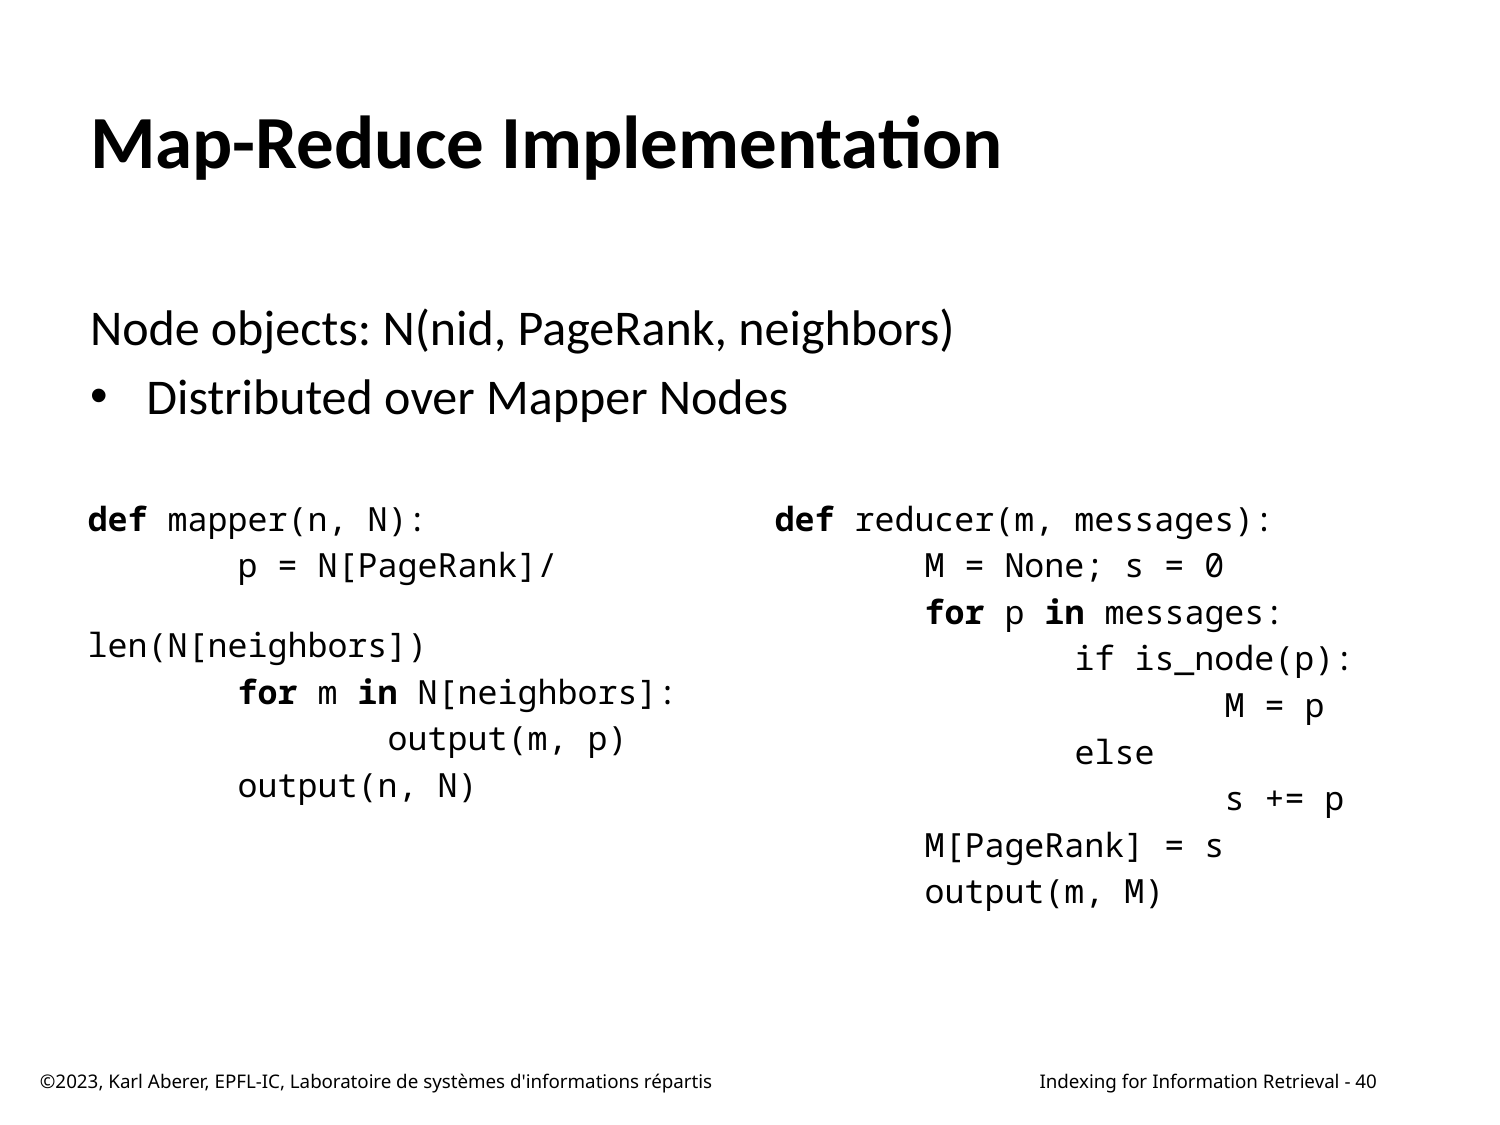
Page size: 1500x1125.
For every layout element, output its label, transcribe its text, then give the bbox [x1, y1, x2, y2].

list def reducer(m, messages): M = None; s = 0 for p in messages: if is_node(p): M = p else s += p M[PageRank] = s output(m, M) [759, 396, 1423, 1046]
list def mapper(n, N): p = N[PageRank]/ len(N[neighbors]) for m in N[neighbors]: output(m, p) output(n, N) [72, 396, 736, 1046]
title Map-Reduce Implementation [74, 44, 1426, 233]
list Node objects: N(nid, PageRank, neighbors) Distributed over Mapper Nodes [74, 251, 1400, 433]
footer ©2023, Karl Aberer, EPFL-IC, Laboratoire de systèmes d'informations répartis [24, 1062, 988, 1101]
